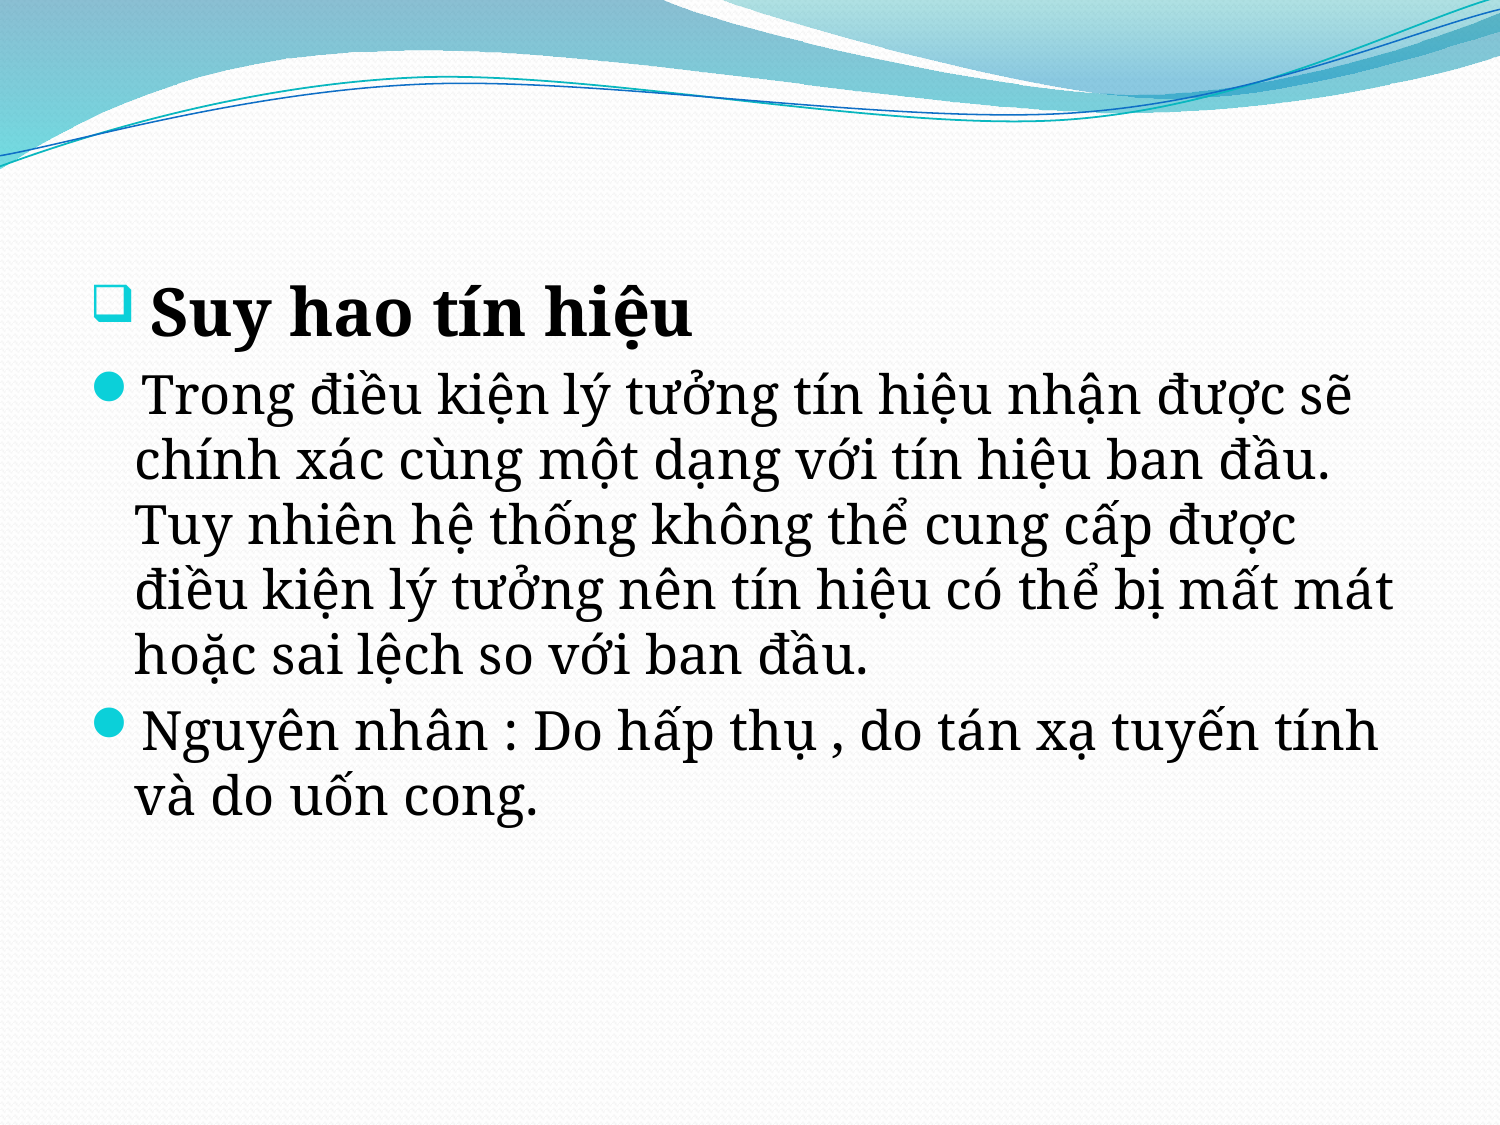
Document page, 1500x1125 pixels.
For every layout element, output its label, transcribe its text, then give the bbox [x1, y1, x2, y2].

list Suy hao tín hiệu Trong điều kiện lý tưởng tín hiệu nhận được sẽ chính xác cùng một dạng với tín hiệu ban đầu. Tuy nhiên hệ thống không thể cung cấp được điều kiện lý tưởng nên tín hiệu có thể bị mất mát hoặc sai lệch so với ban đầu. Nguyên nhân : Do hấp thụ , do tán xạ tuyến tính và do uốn cong. [75, 262, 1425, 1038]
